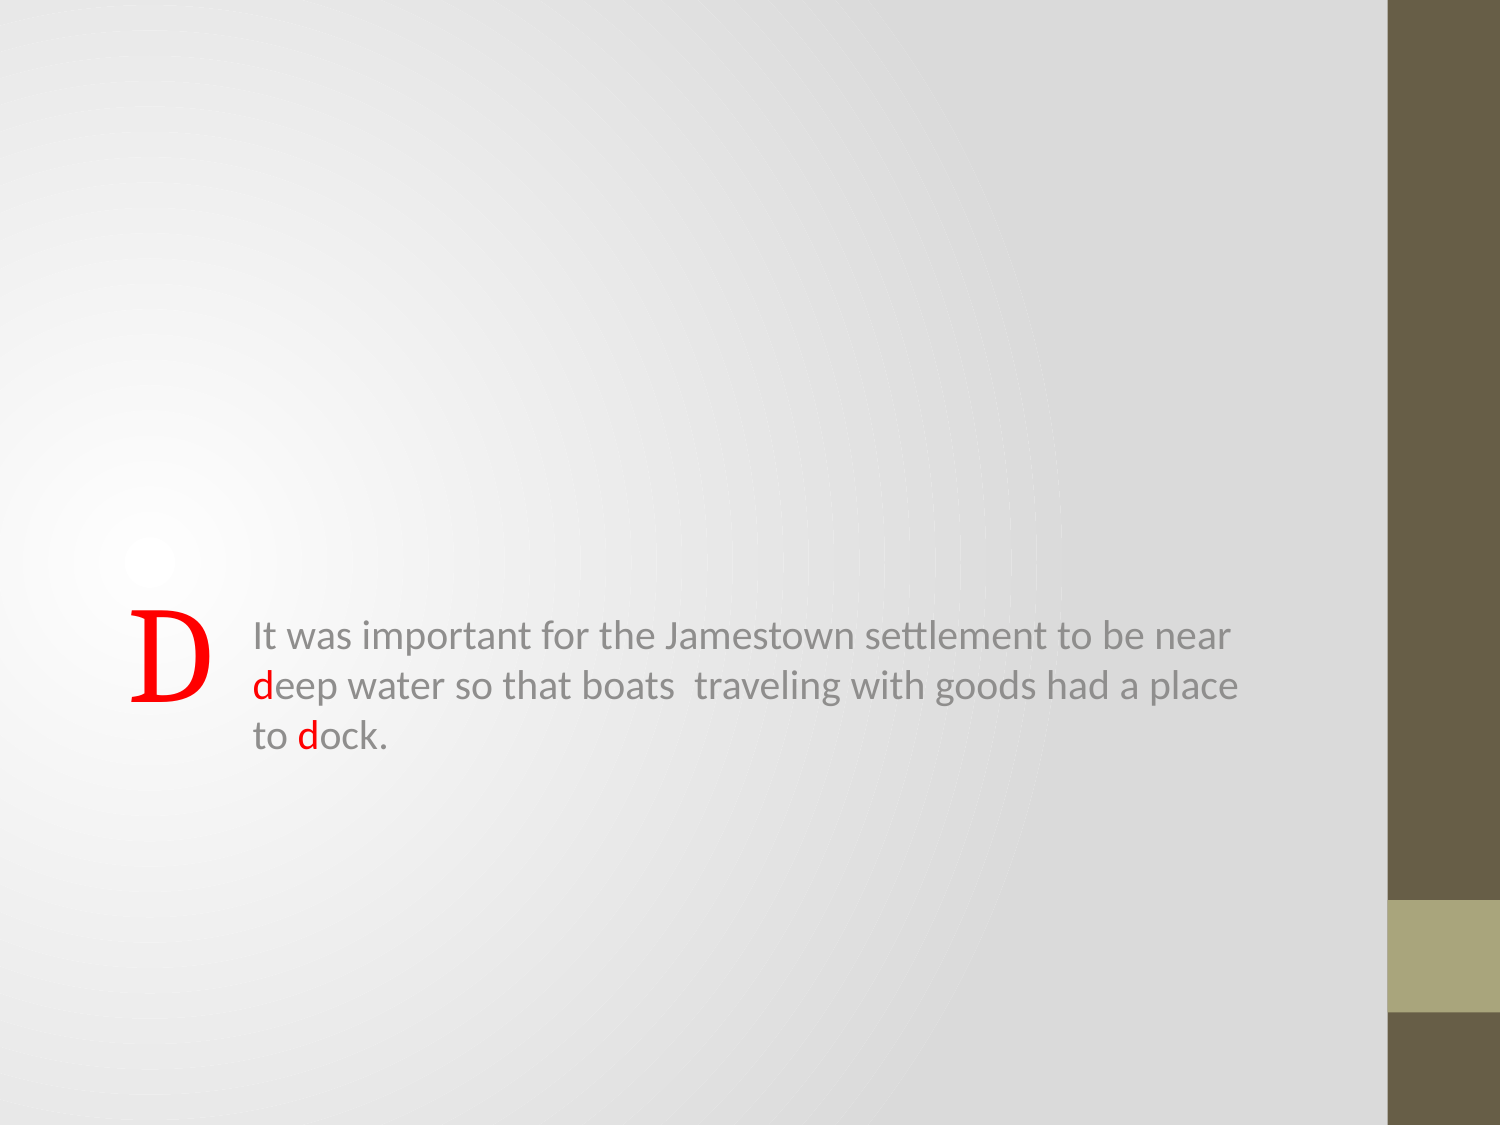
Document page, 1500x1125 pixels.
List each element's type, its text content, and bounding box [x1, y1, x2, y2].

title D [112, 312, 1350, 738]
subtitle It was important for the Jamestown settlement to be near deep water so that boats traveling with goods had a place to dock. [237, 600, 1288, 938]
